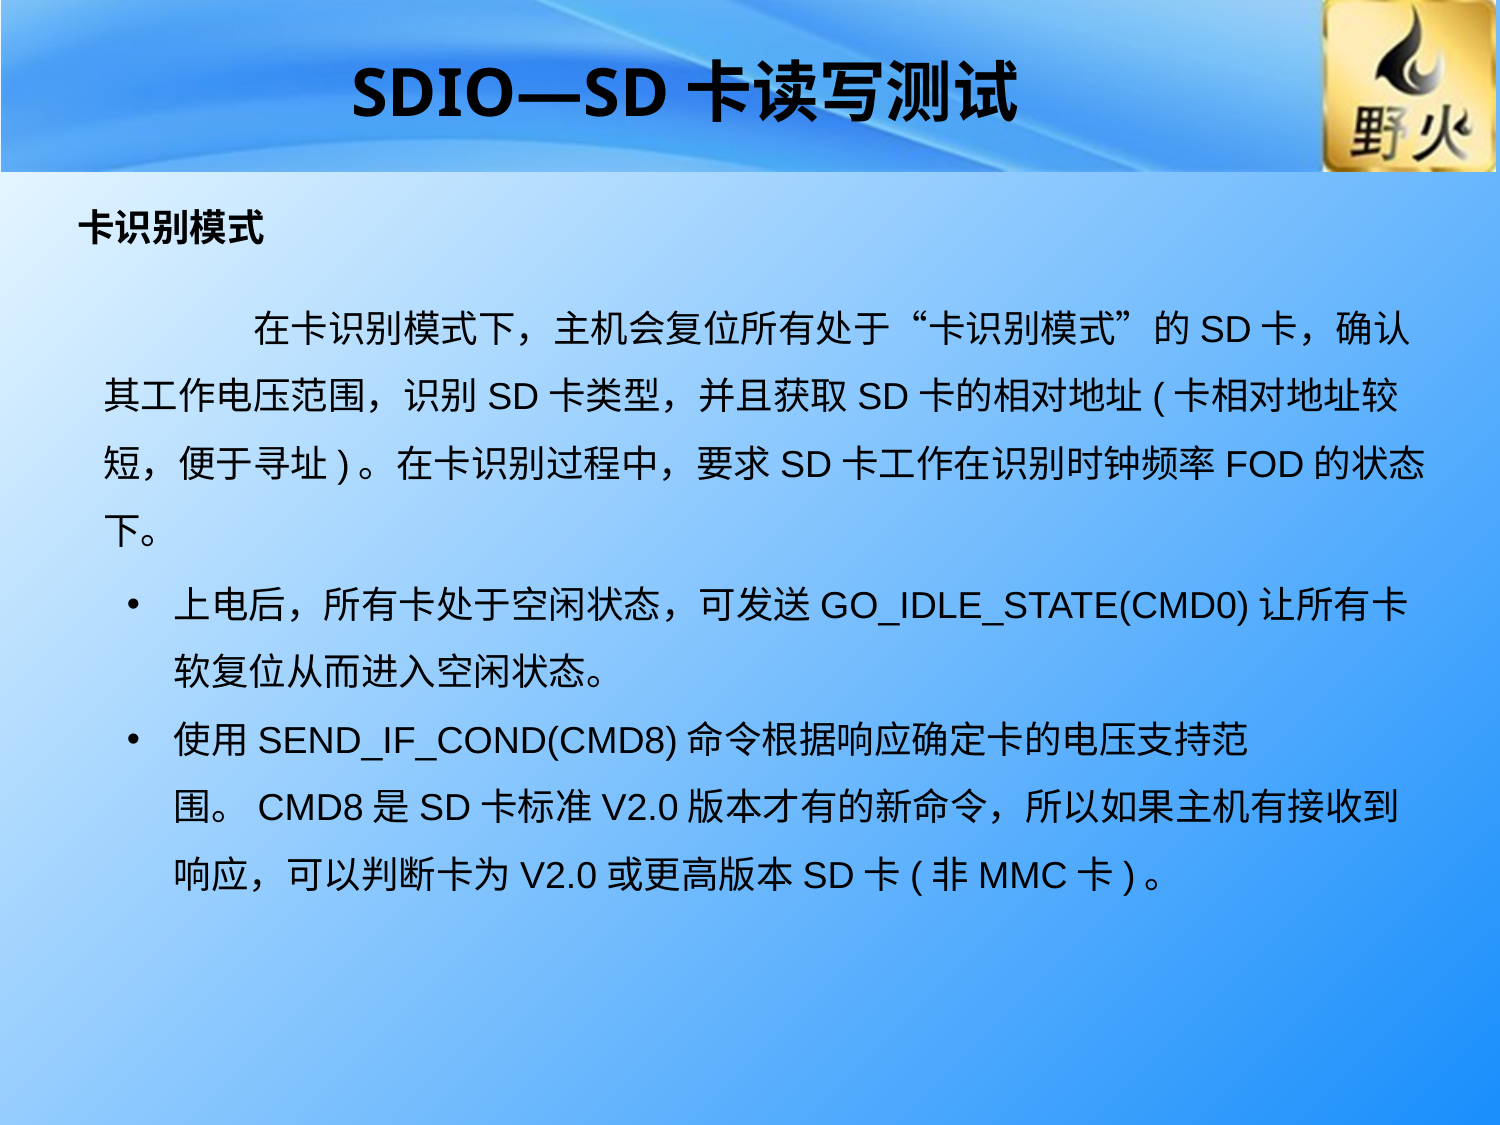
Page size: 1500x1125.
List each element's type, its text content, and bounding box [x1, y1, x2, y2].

text_box 在卡识别模式下，主机会复位所有处于“卡识别模式”的SD卡，确认其工作电压范围，识别SD卡类型，并且获取SD卡的相对地址(卡相对地址较短，便于寻址)。在卡识别过程中，要求SD卡工作在识别时钟频率FOD的状态下。 [88, 274, 1447, 560]
text_box 上电后，所有卡处于空闲状态，可发送GO_IDLE_STATE(CMD0)让所有卡软复位从而进入空闲状态。 使用SEND_IF_COND(CMD8)命令根据响应确定卡的电压支持范围。CMD8是SD卡标准V2.0版本才有的新命令，所以如果主机有接收到响应，可以判断卡为V2.0或更高版本SD卡(非MMC卡)。 [112, 550, 1435, 903]
text_box 卡识别模式 [62, 196, 280, 256]
picture [1, 0, 1496, 172]
